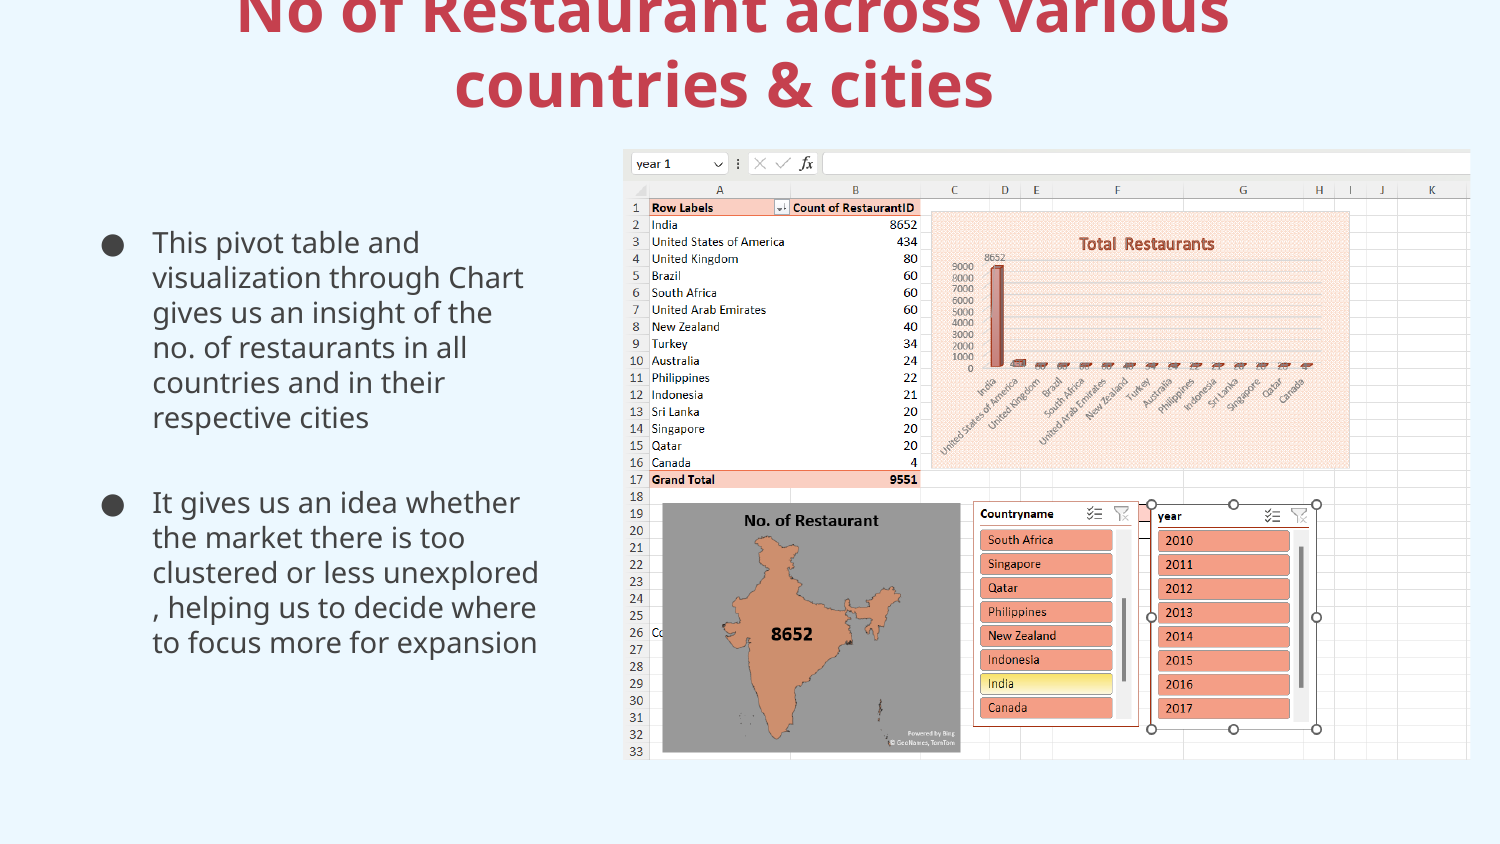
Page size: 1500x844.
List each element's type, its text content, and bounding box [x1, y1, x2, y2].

list This pivot table and visualization through Chart gives us an insight of the no. of restaurants in all countries and in their respective cities It gives us an idea whether the market there is too clustered or less unexplored , helping us to decide where to focus more for expansion [62, 209, 558, 796]
title No of Restaurant across various countries & cities [113, 11, 1353, 135]
picture [622, 149, 1471, 760]
